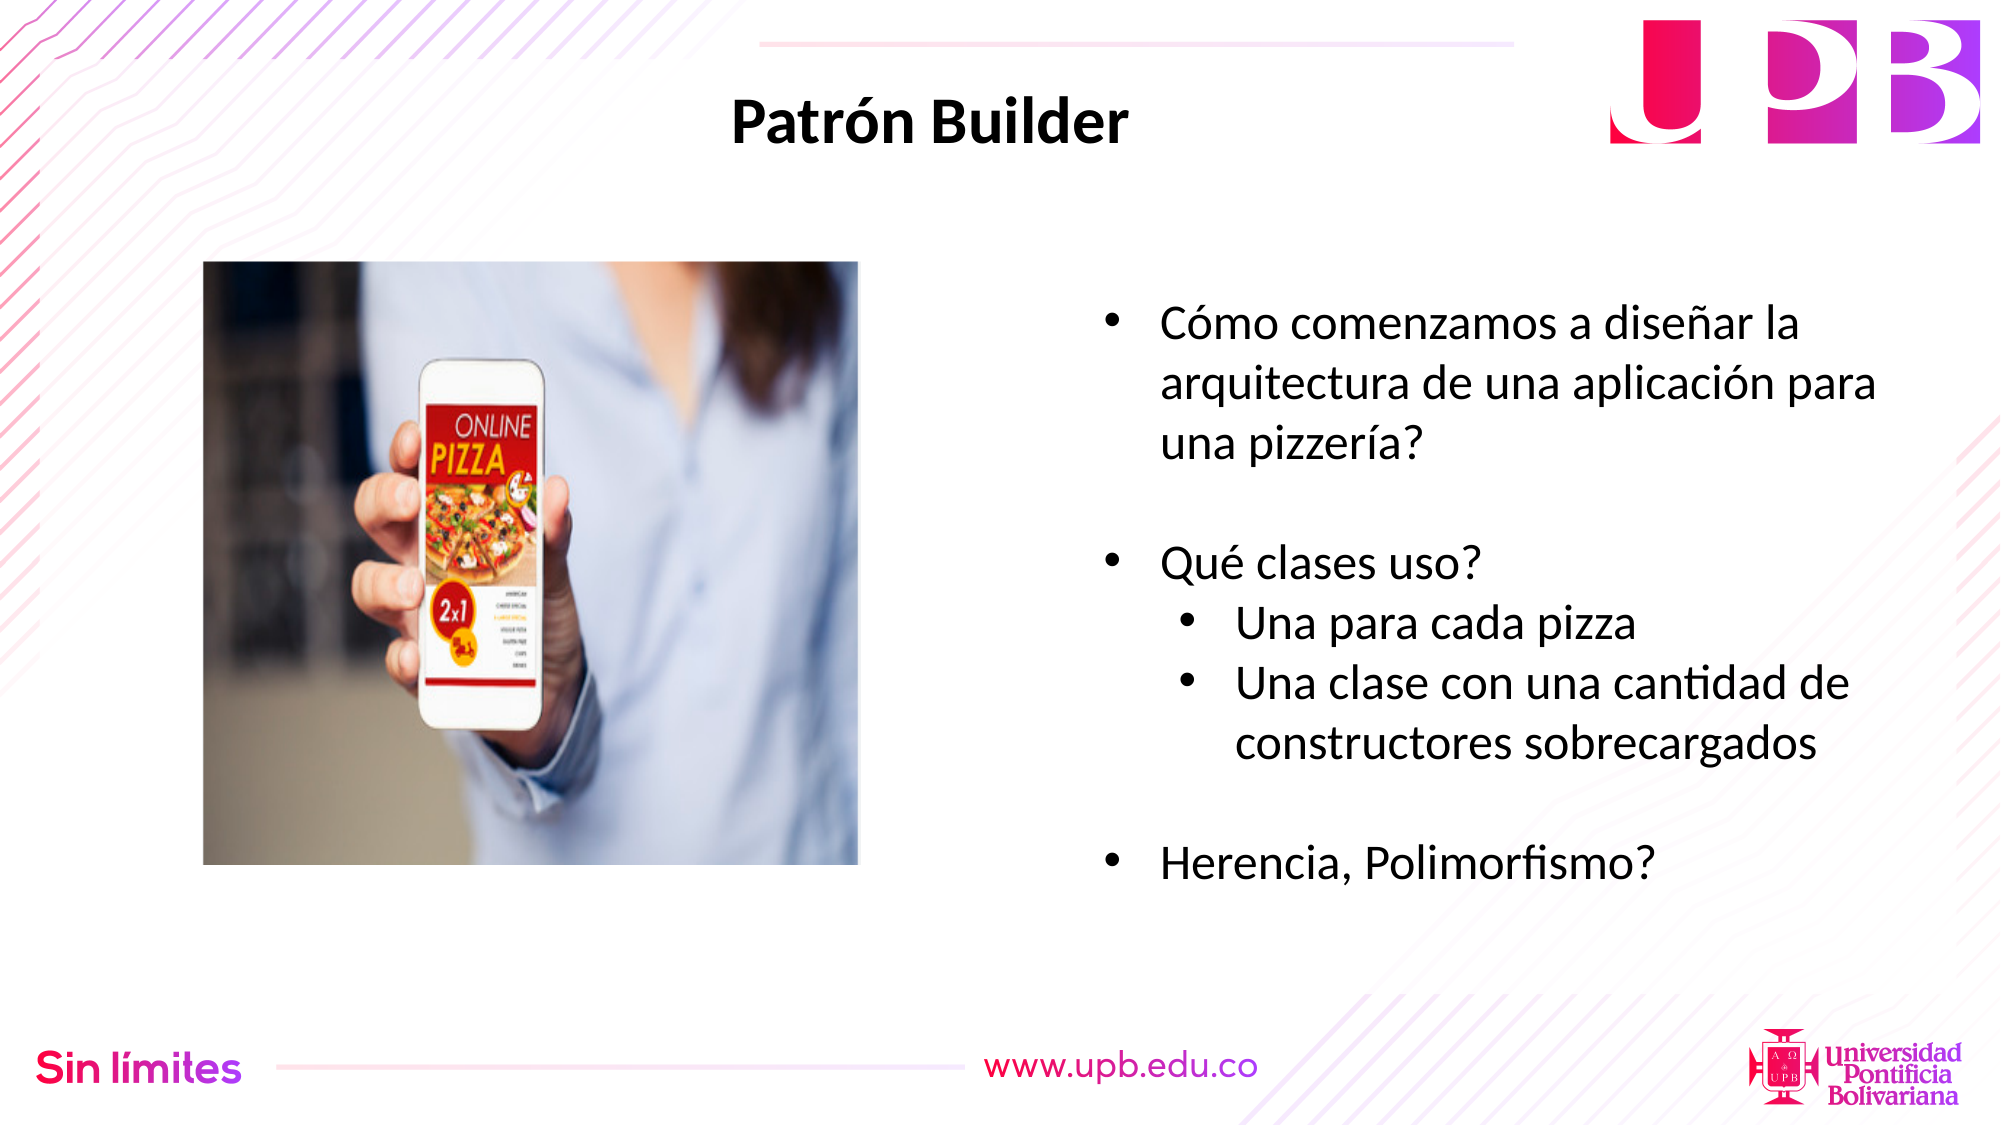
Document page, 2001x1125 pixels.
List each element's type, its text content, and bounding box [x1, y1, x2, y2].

text_box Patrón Builder [430, 69, 1431, 165]
text_box Cómo comenzamos a diseñar la arquitectura de una aplicación para una pizzería? Qué clases uso? Una para cada pizza Una clase con una cantidad de constructores sobrecargados Herencia, Polimorfismo? [1088, 282, 1900, 897]
picture [0, 0, 2001, 1125]
